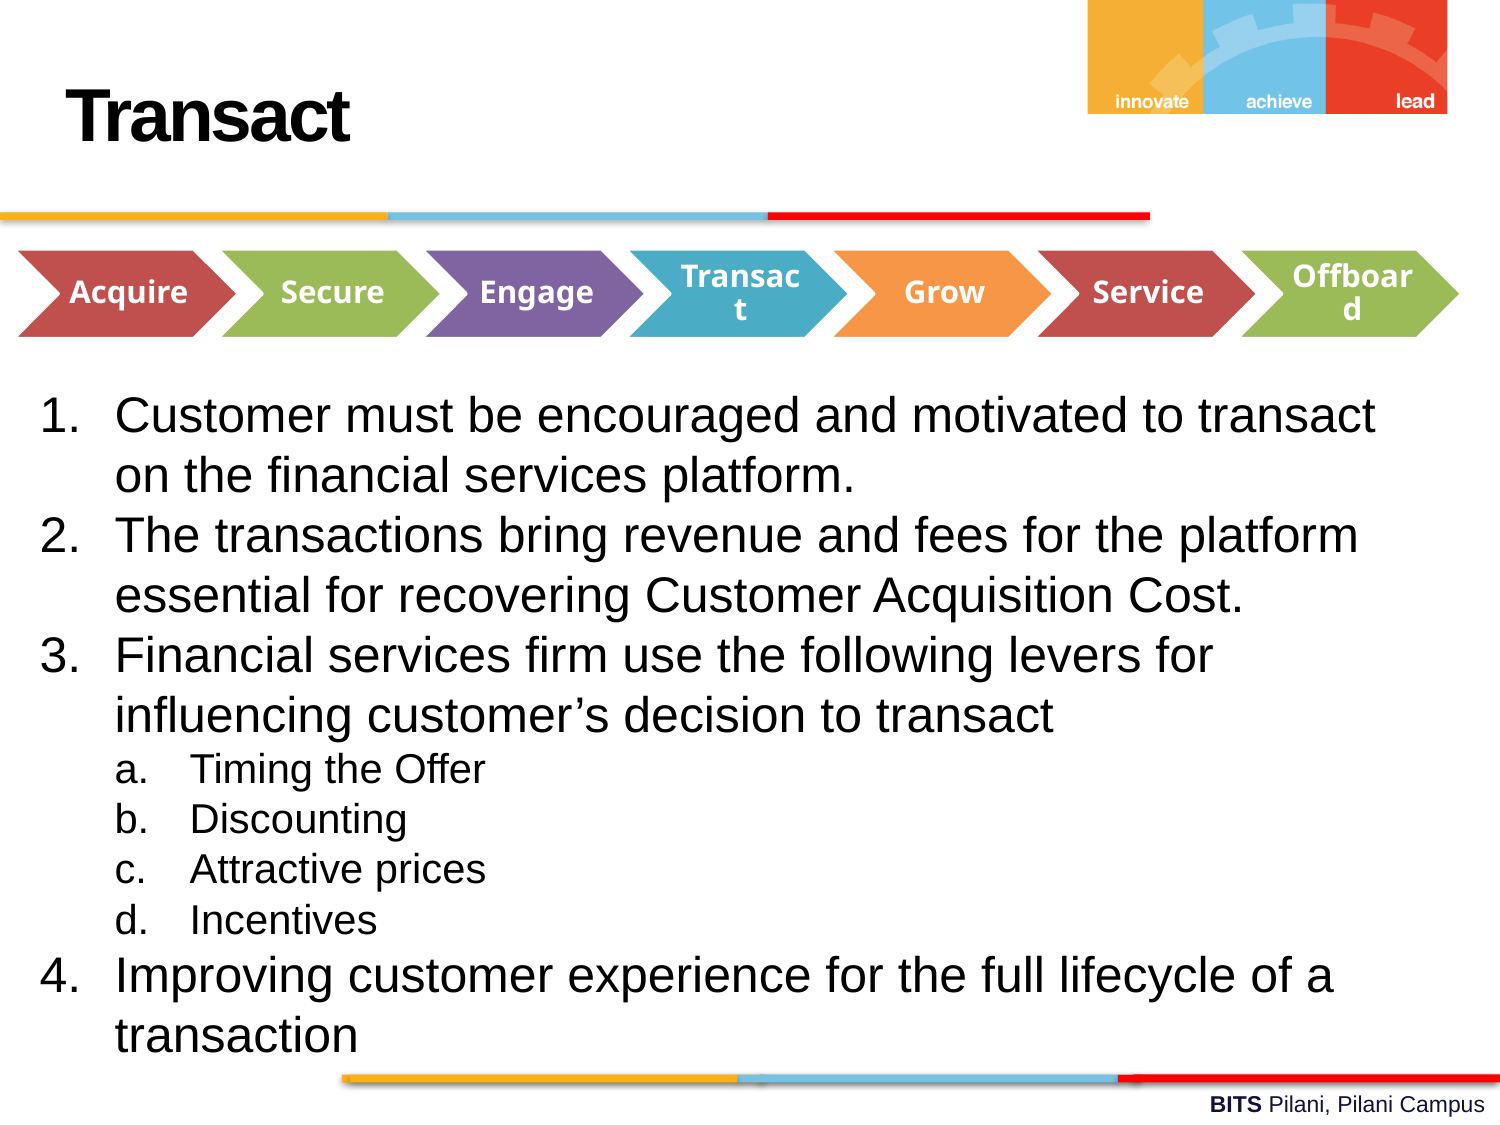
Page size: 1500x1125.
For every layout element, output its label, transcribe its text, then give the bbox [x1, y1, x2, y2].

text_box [12, 224, 1463, 363]
text_box Customer must be encouraged and motivated to transact on the financial services platform. The transactions bring revenue and fees for the platform essential for recovering Customer Acquisition Cost. Financial services firm use the following levers for influencing customer’s decision to transact Timing the Offer Discounting Attractive prices Incentives Improving customer experience for the full lifecycle of a transaction [24, 374, 1450, 1070]
text_box Transact [49, 24, 1088, 213]
picture [1087, 0, 1448, 114]
